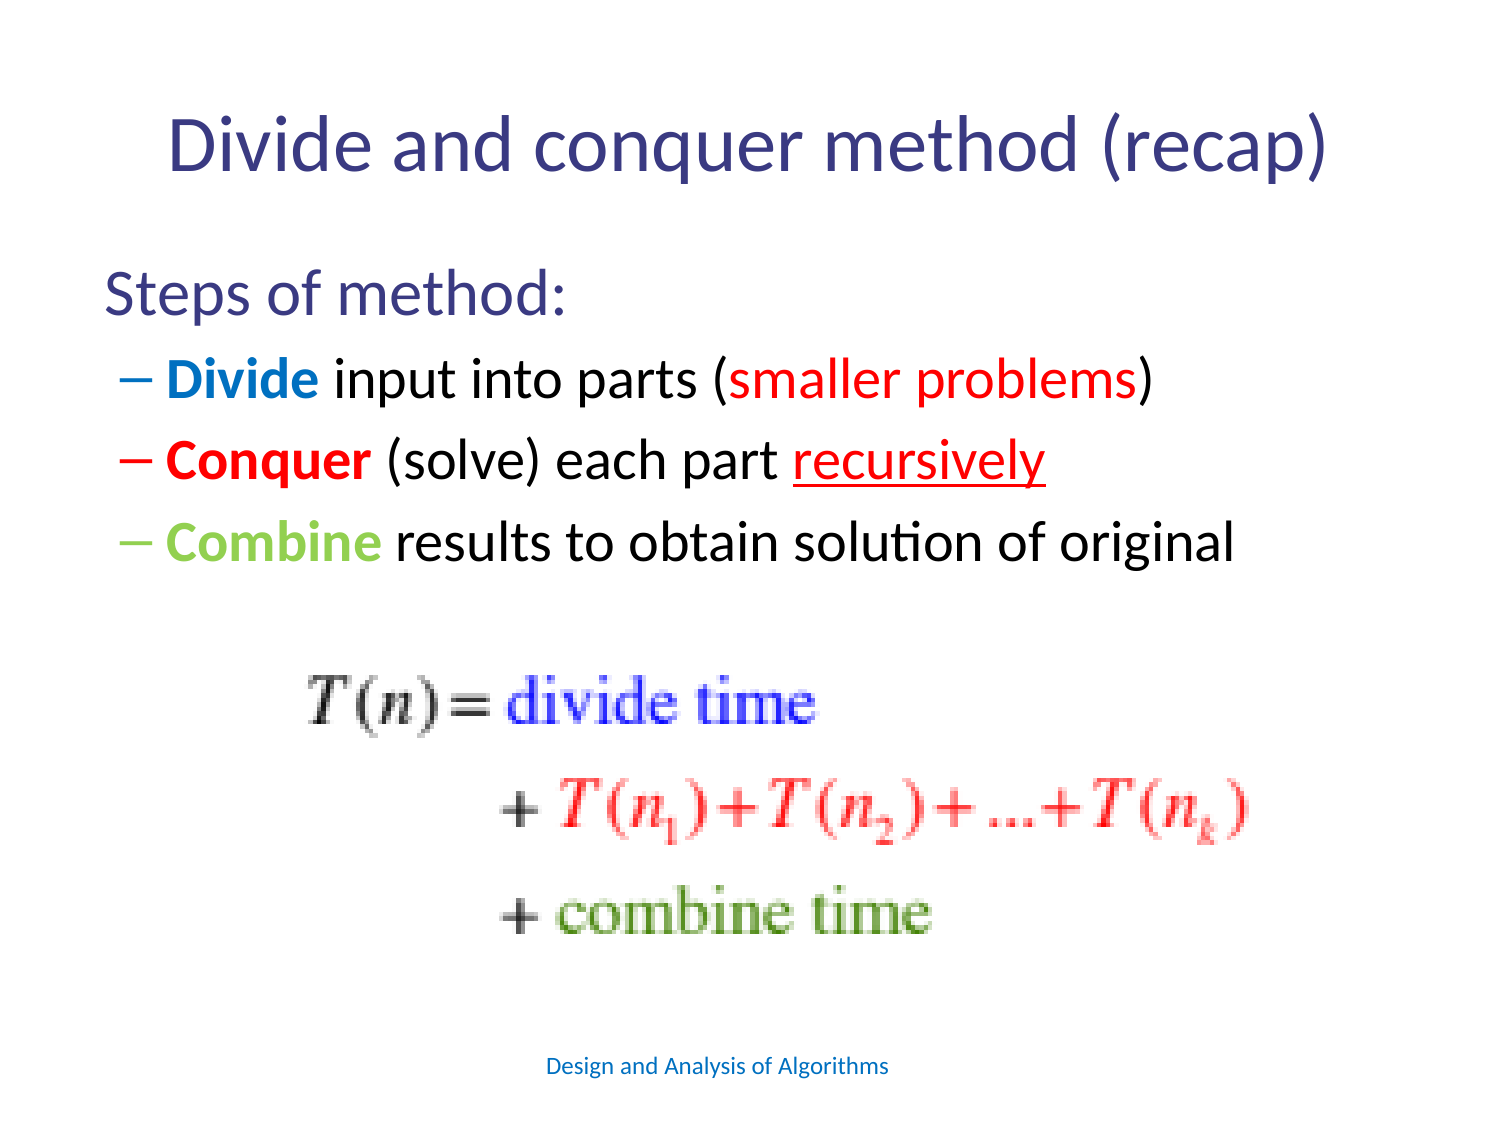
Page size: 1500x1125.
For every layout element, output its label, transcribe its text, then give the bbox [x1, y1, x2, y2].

list Steps of method: Divide input into parts (smaller problems) Conquer (solve) each part recursively Combine results to obtain solution of original [29, 240, 1463, 1125]
title Divide and conquer method (recap) [75, 45, 1425, 233]
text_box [300, 658, 1250, 940]
footer Design and Analysis of Algorithms [480, 1034, 956, 1095]
